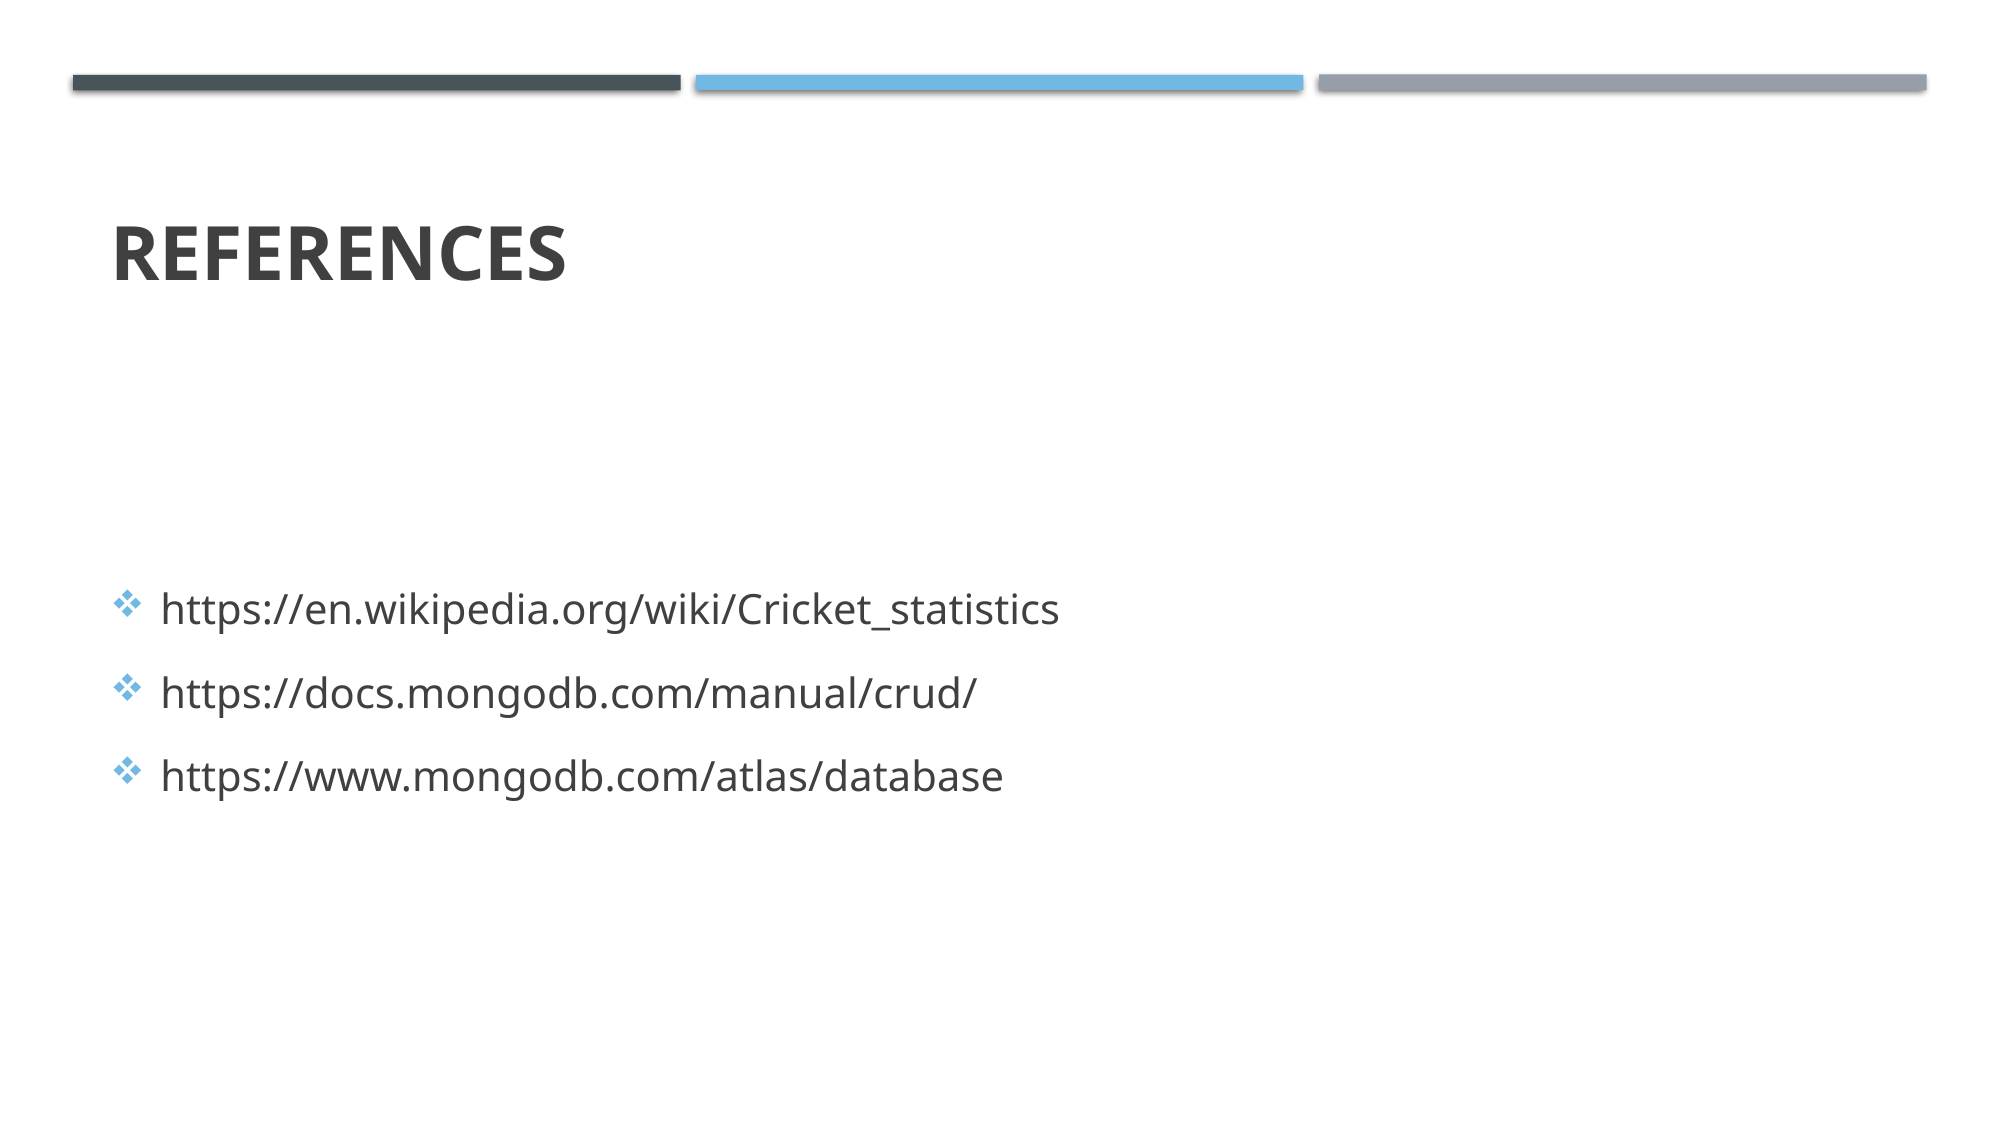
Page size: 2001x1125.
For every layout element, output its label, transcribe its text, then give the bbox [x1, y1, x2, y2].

list https://en.wikipedia.org/wiki/Cricket_statistics https://docs.mongodb.com/manual/crud/ https://www.mongodb.com/atlas/database [95, 382, 1905, 996]
title References [95, 115, 1905, 311]
